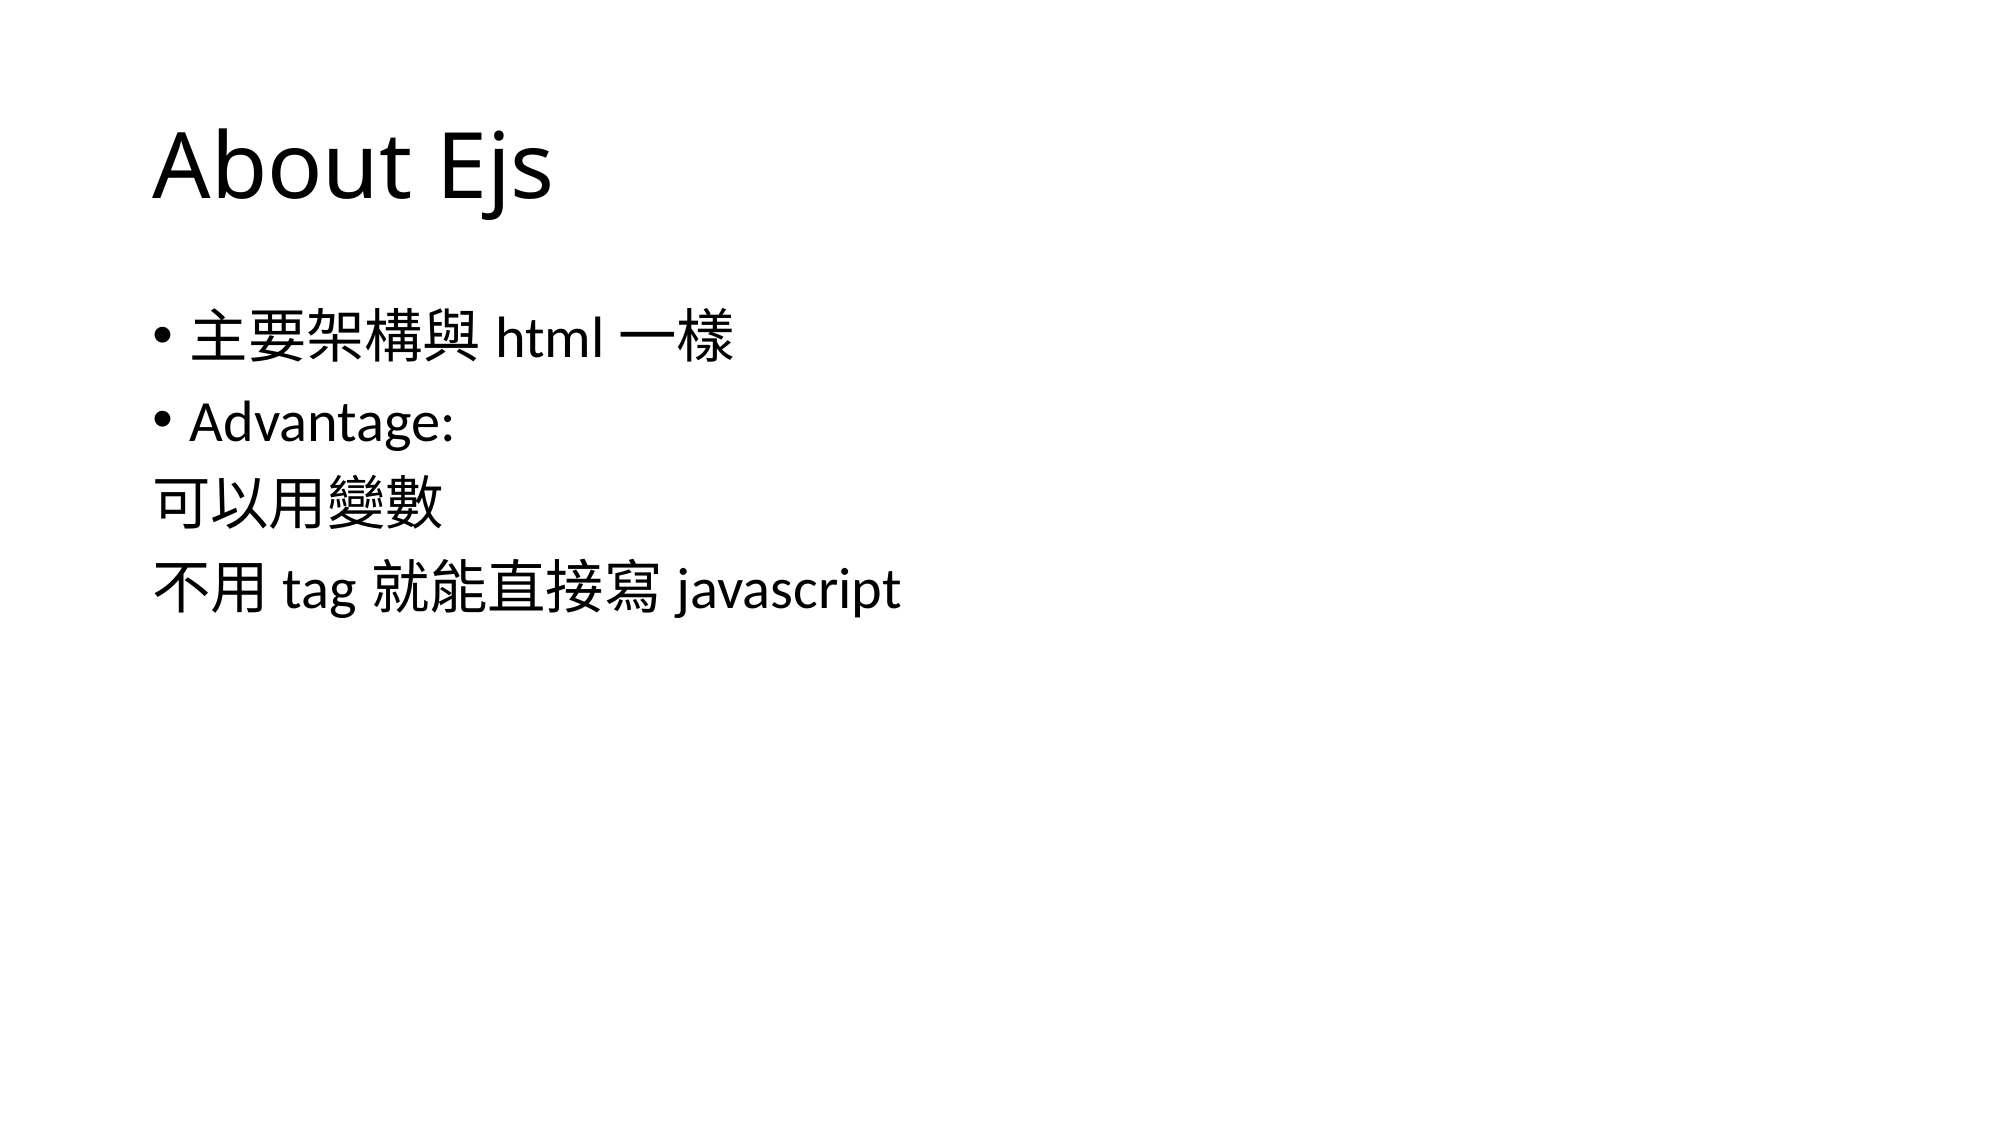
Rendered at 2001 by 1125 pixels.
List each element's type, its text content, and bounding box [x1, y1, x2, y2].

list 主要架構與html一樣 Advantage: 可以用變數 不用tag就能直接寫javascript [137, 299, 1863, 1014]
title About Ejs [137, 59, 1863, 278]
